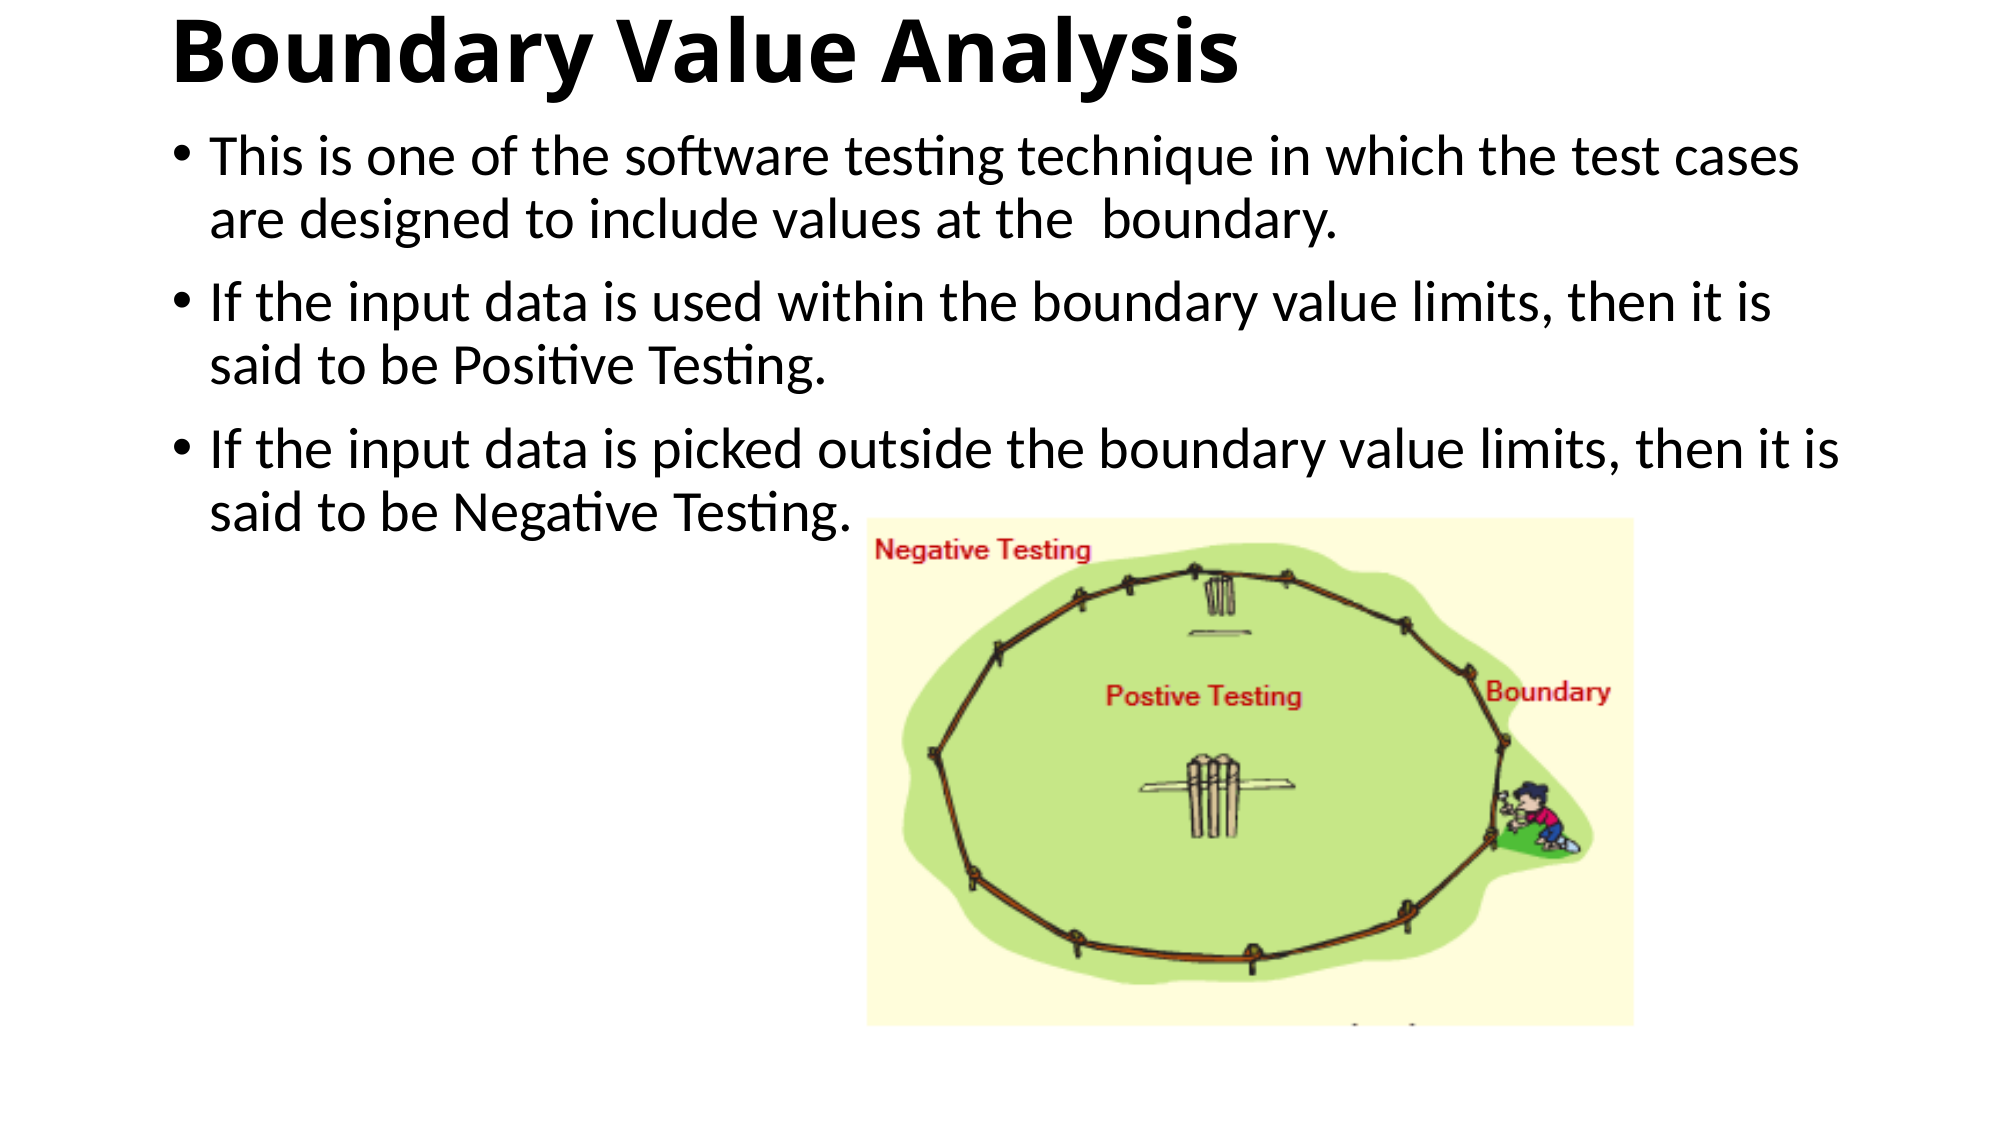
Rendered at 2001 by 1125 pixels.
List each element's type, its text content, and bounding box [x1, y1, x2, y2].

picture [863, 514, 1639, 1031]
title Boundary Value Analysis [154, 0, 1880, 110]
list This is one of the software testing technique in which the test cases are designed to include values at the boundary. If the input data is used within the boundary value limits, then it is said to be Positive Testing. If the input data is picked outside the boundary value limits, then it is said to be Negative Testing. [156, 117, 1882, 575]
